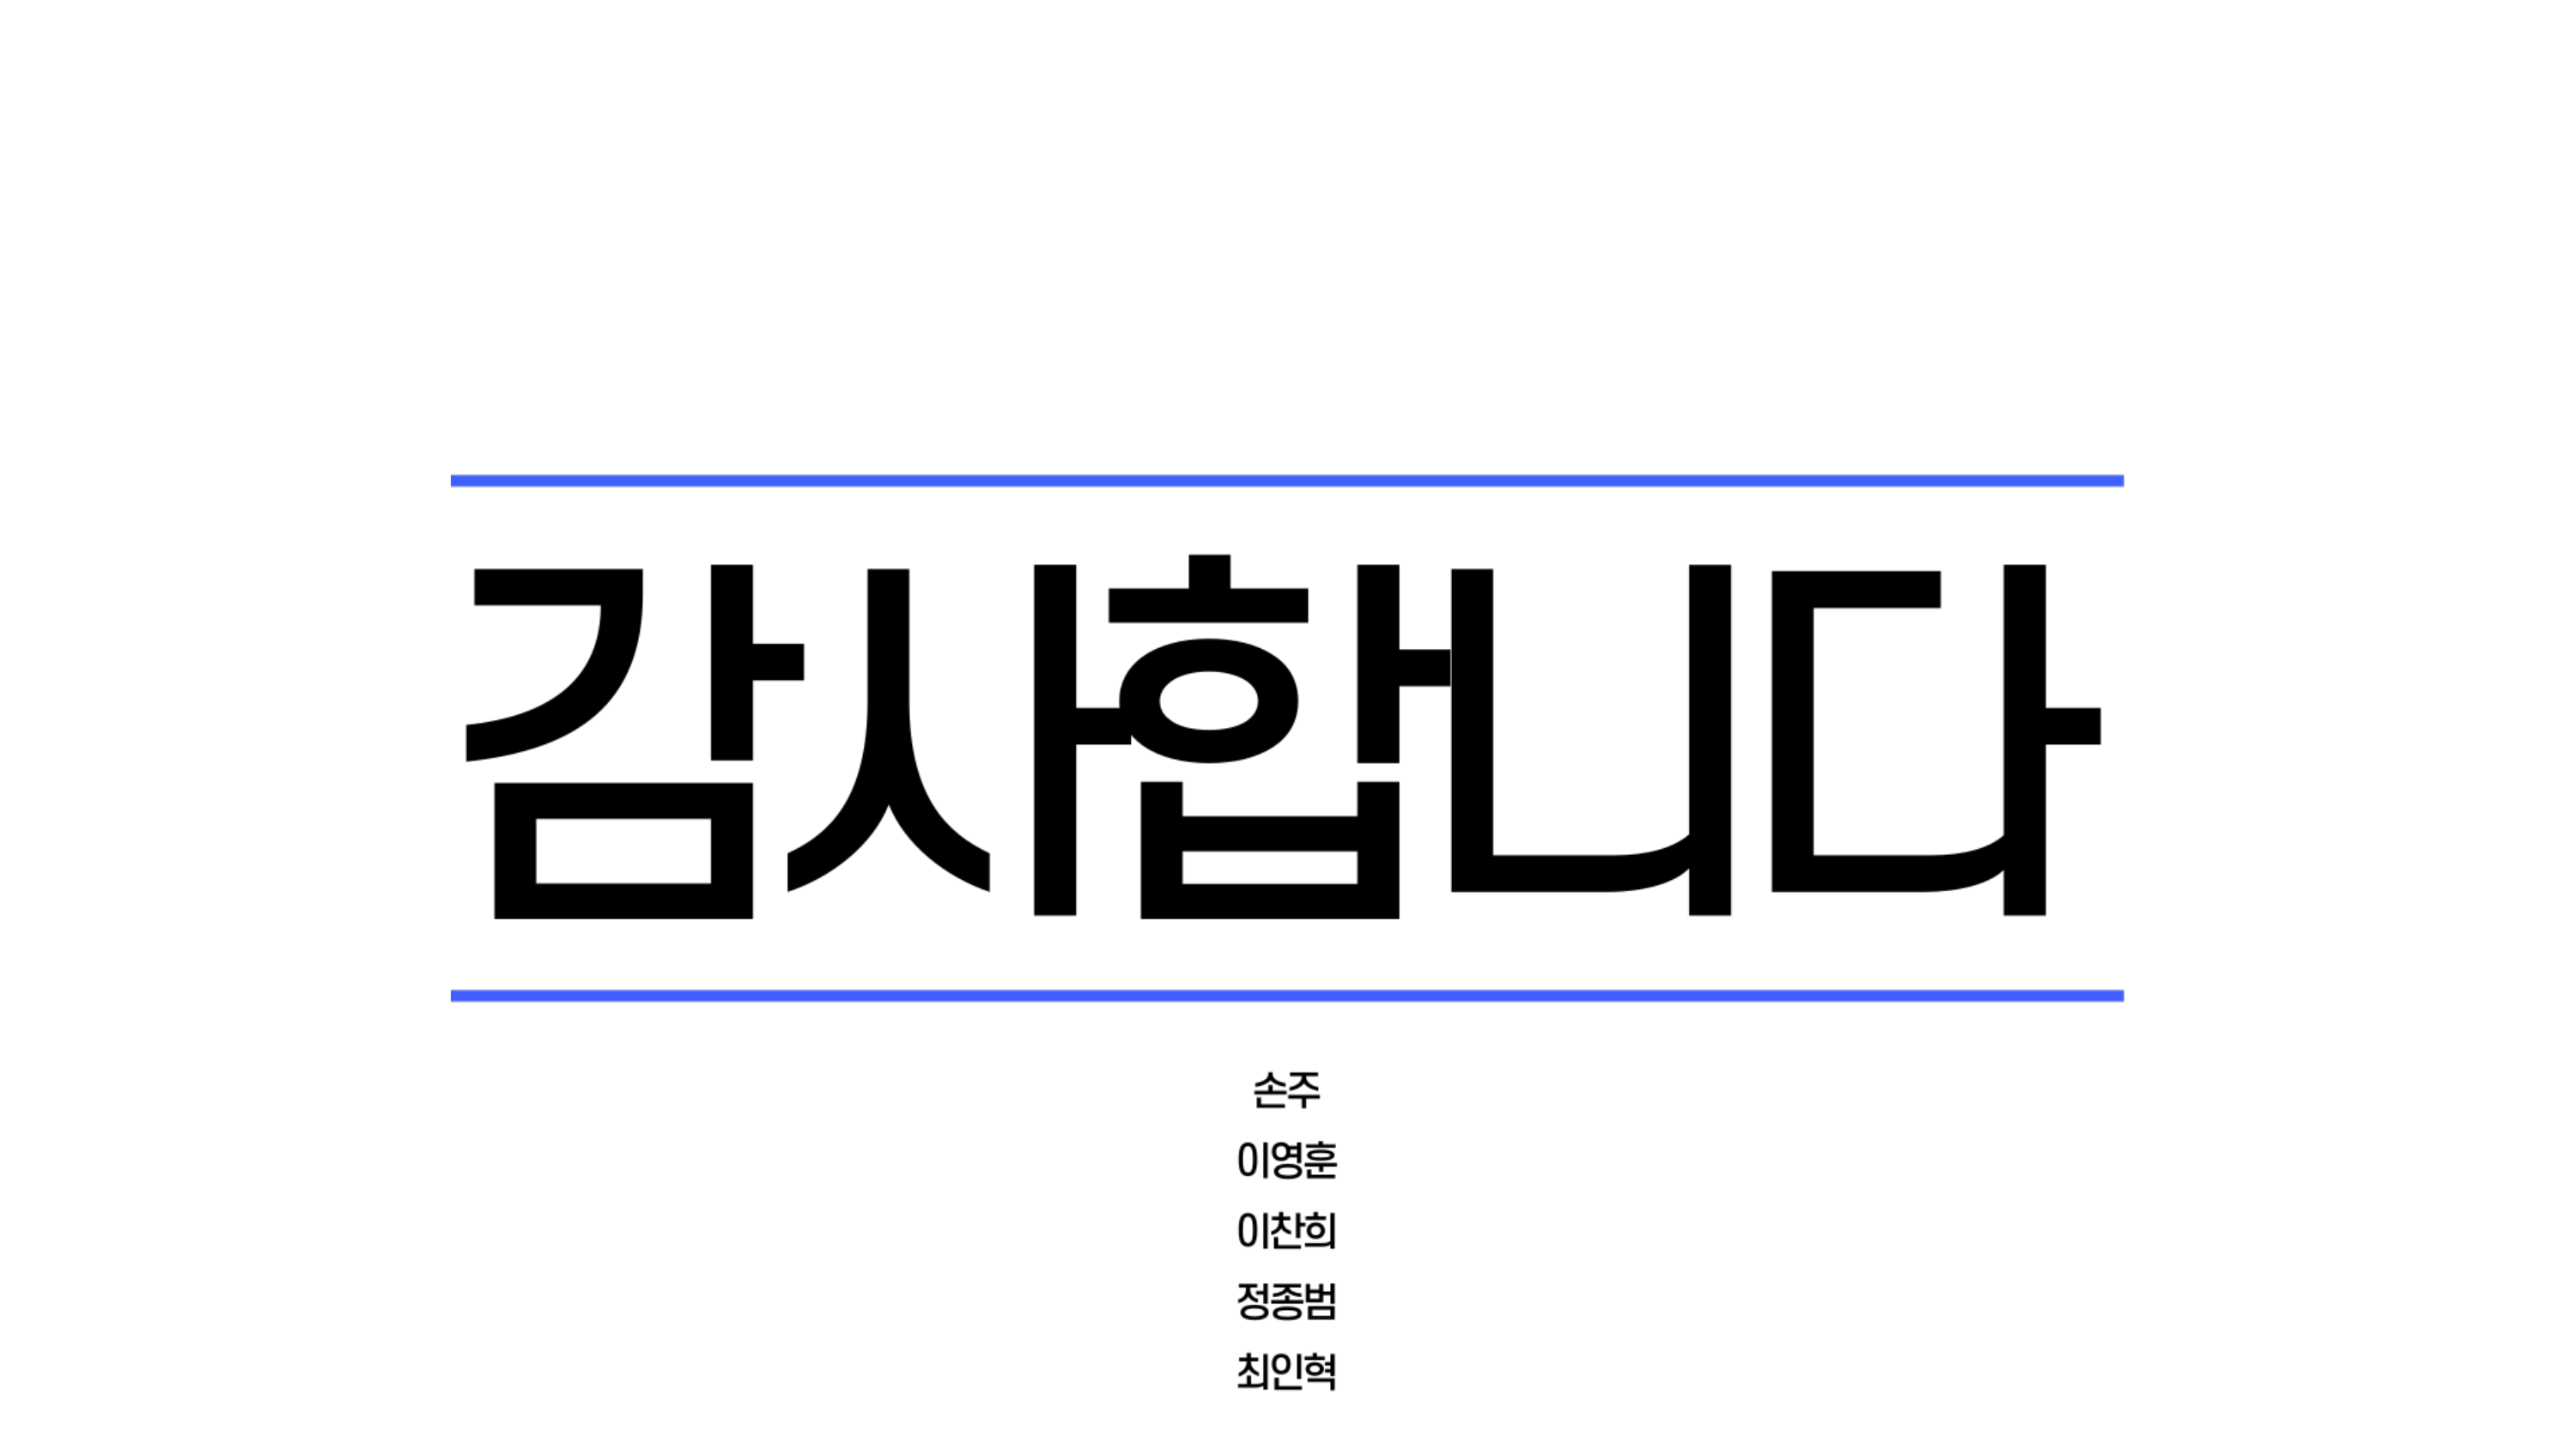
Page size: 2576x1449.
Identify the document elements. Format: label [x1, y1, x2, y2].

picture [359, 408, 2277, 1409]
text_box [451, 458, 2124, 504]
